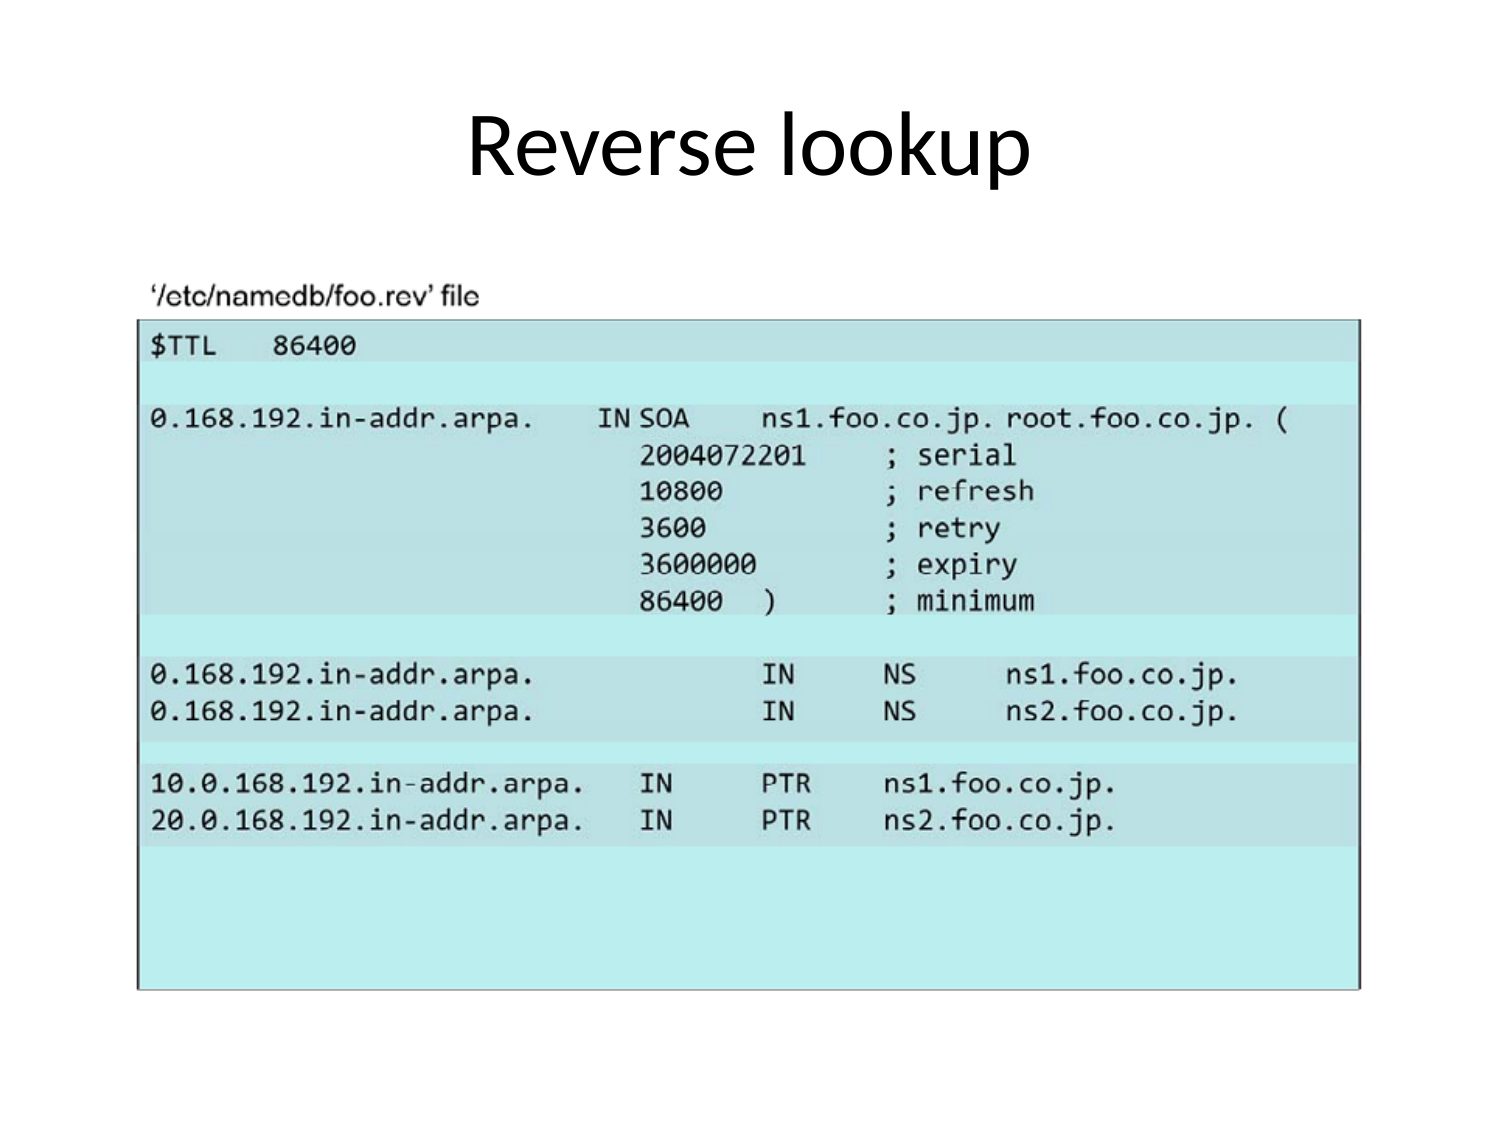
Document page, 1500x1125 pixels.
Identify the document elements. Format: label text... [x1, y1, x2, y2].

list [119, 262, 1381, 1006]
title Reverse lookup [75, 45, 1425, 233]
